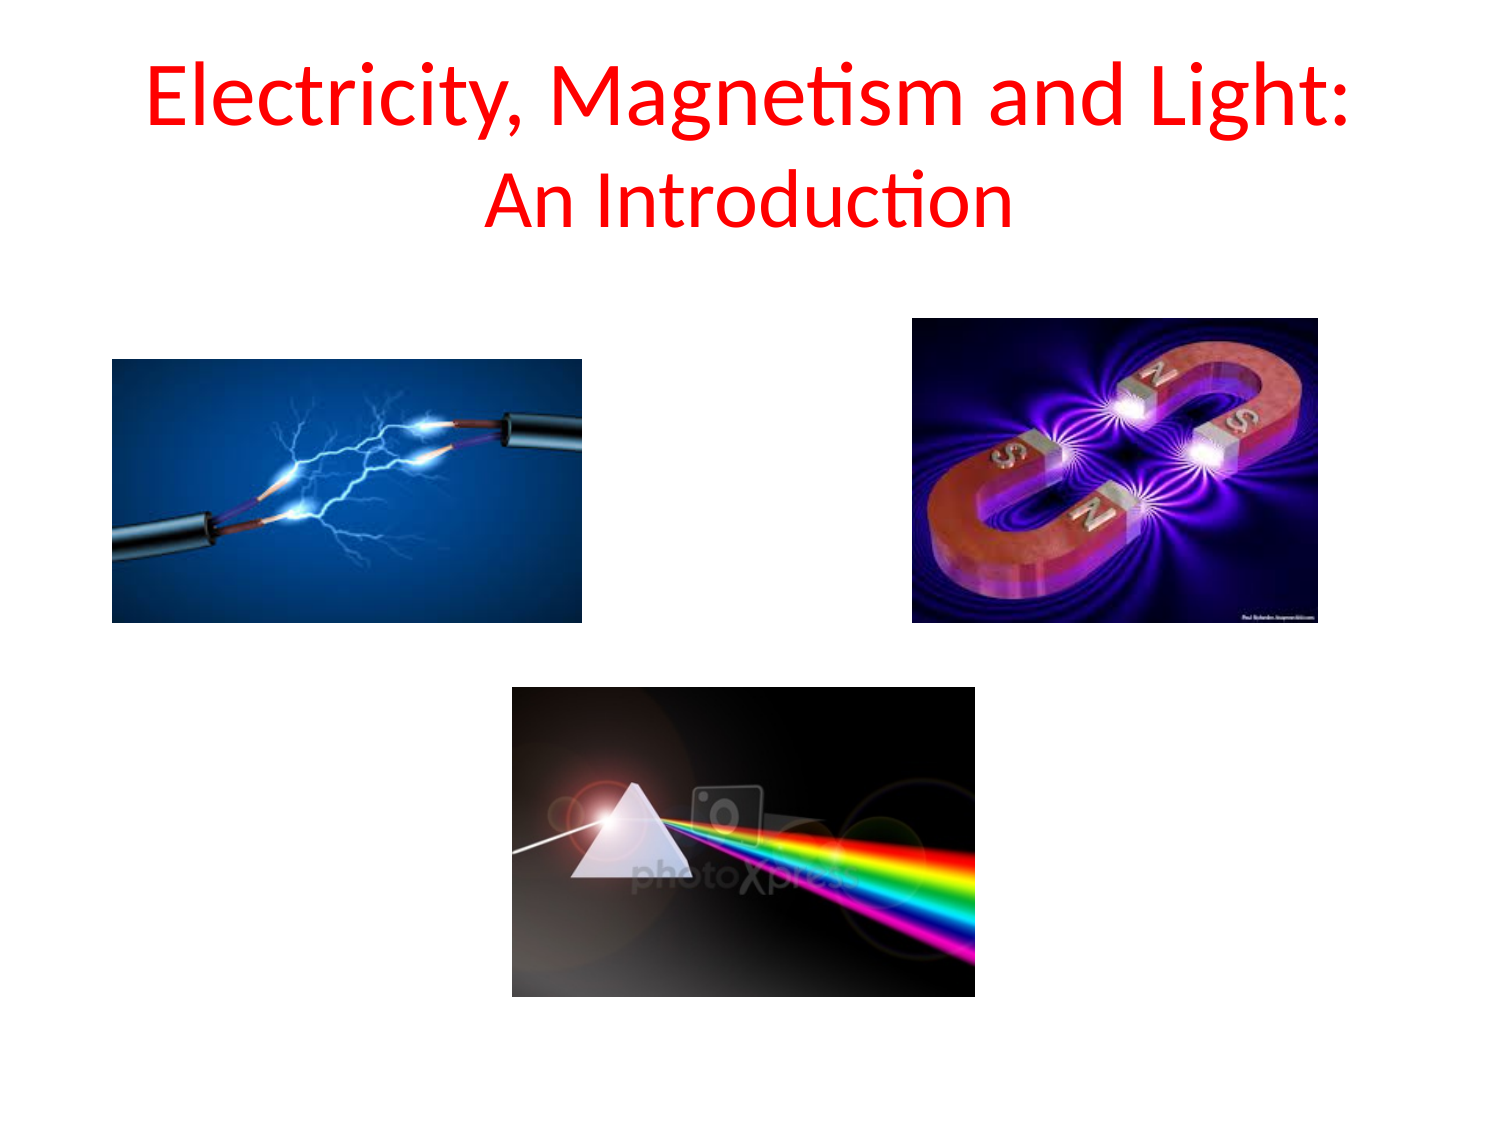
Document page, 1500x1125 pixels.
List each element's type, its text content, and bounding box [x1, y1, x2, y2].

title Electricity, Magnetism and Light: An Introduction [75, 45, 1425, 233]
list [112, 359, 582, 623]
picture [512, 687, 975, 997]
picture [912, 318, 1318, 623]
